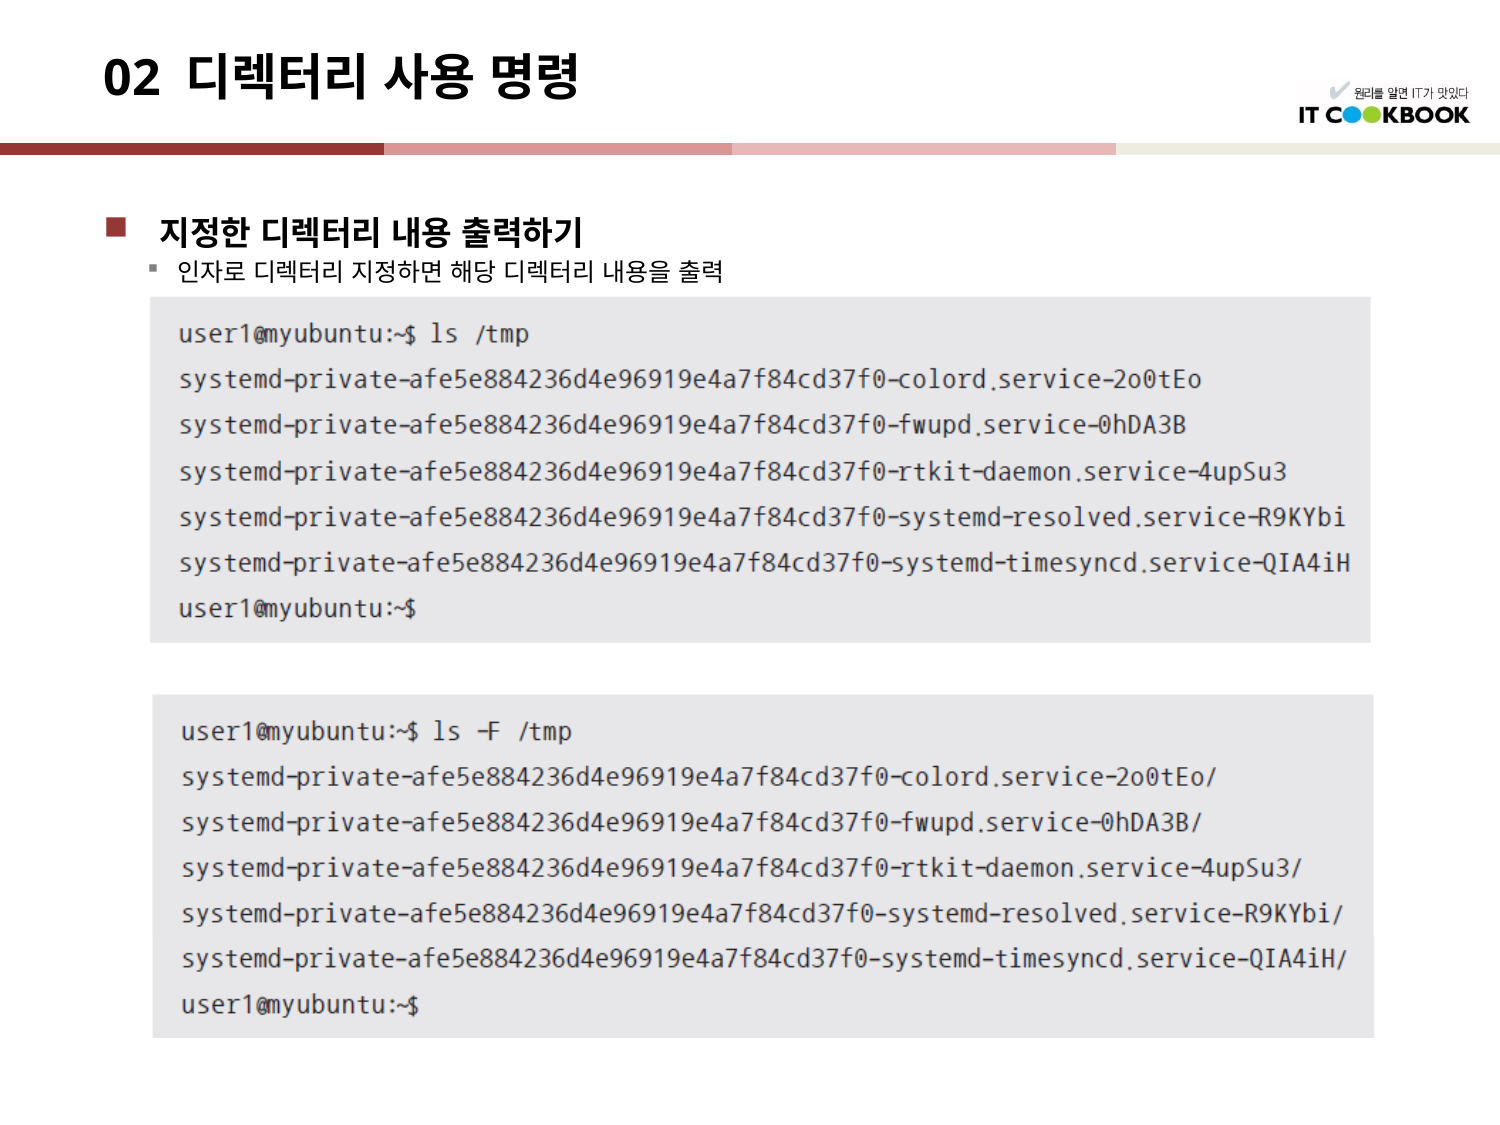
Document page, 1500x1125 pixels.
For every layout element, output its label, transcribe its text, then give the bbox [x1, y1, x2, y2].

picture [1295, 78, 1473, 125]
picture [145, 290, 1378, 654]
picture [147, 692, 1380, 1038]
list 지정한 디렉터리 내용 출력하기 인자로 디렉터리 지정하면 해당 디렉터리 내용을 출력 옵션과 인자를 함께 사용: -F 옵션 [88, 184, 1436, 1071]
title 02 디렉터리 사용 명령 [88, 30, 1330, 121]
